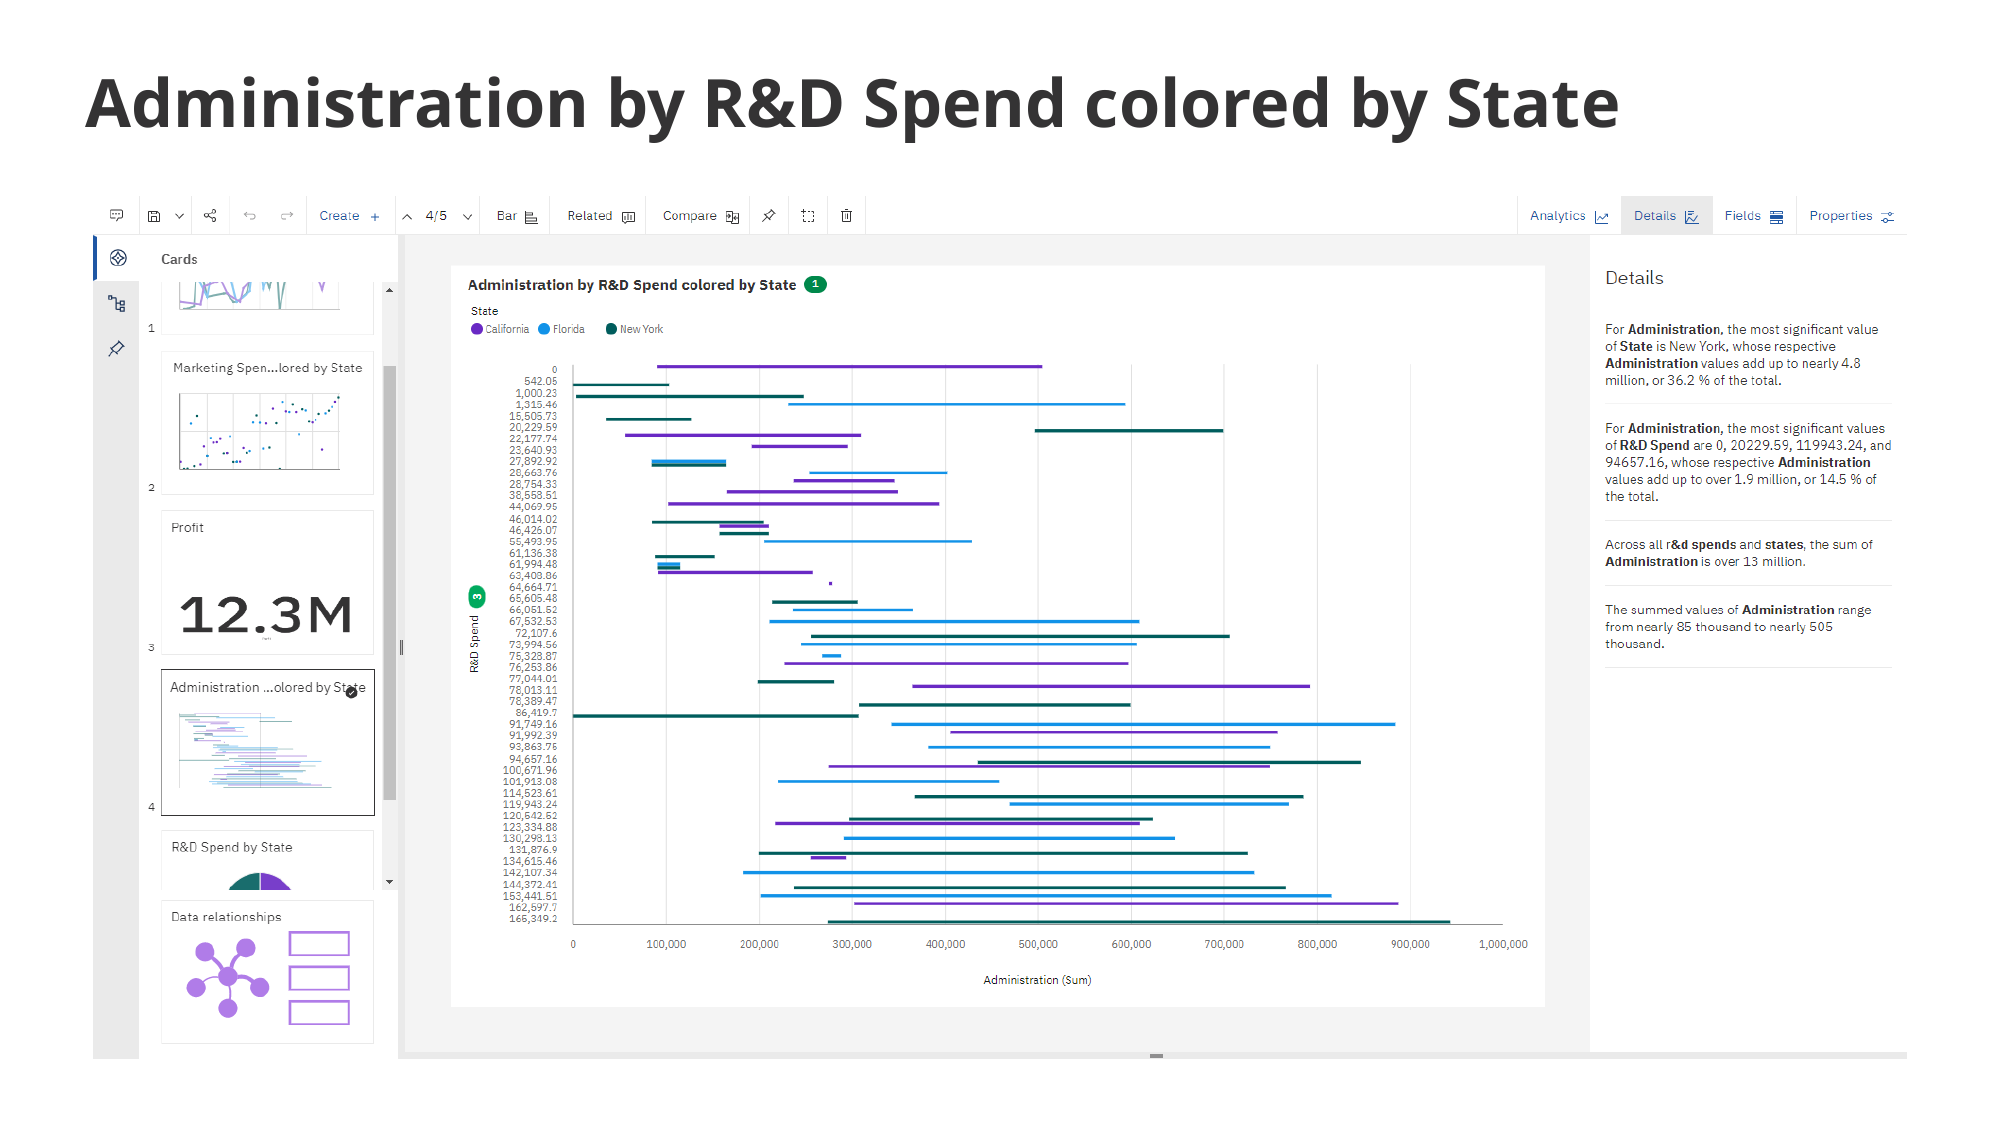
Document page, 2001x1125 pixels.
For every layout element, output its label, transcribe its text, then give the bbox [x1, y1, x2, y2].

picture [93, 196, 1907, 1059]
title Administration by R&D Spend colored by State [36, 37, 1964, 255]
